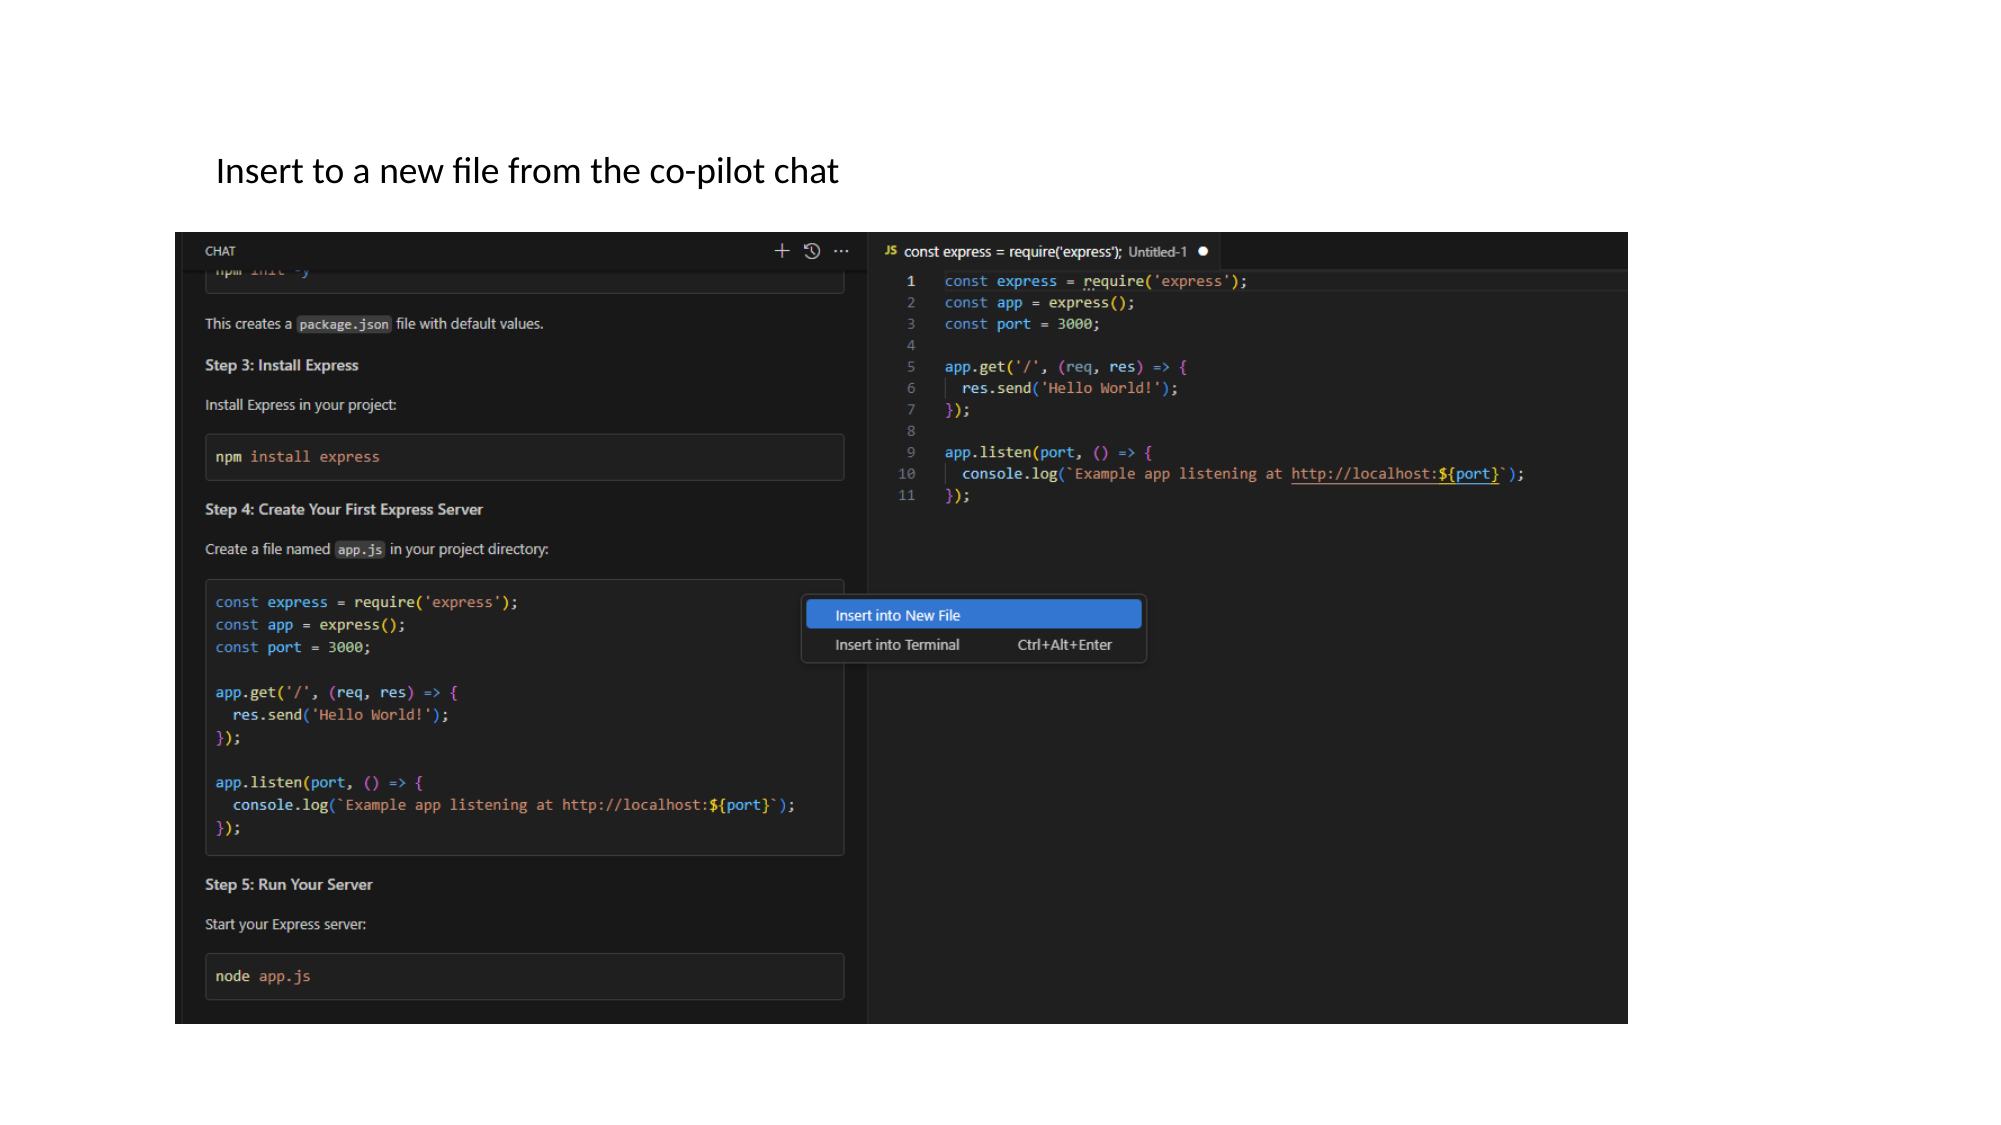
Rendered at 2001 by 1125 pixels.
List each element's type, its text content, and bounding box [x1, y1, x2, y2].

text_box Insert to a new file from the co-pilot chat [201, 138, 856, 198]
picture [175, 232, 1628, 1024]
